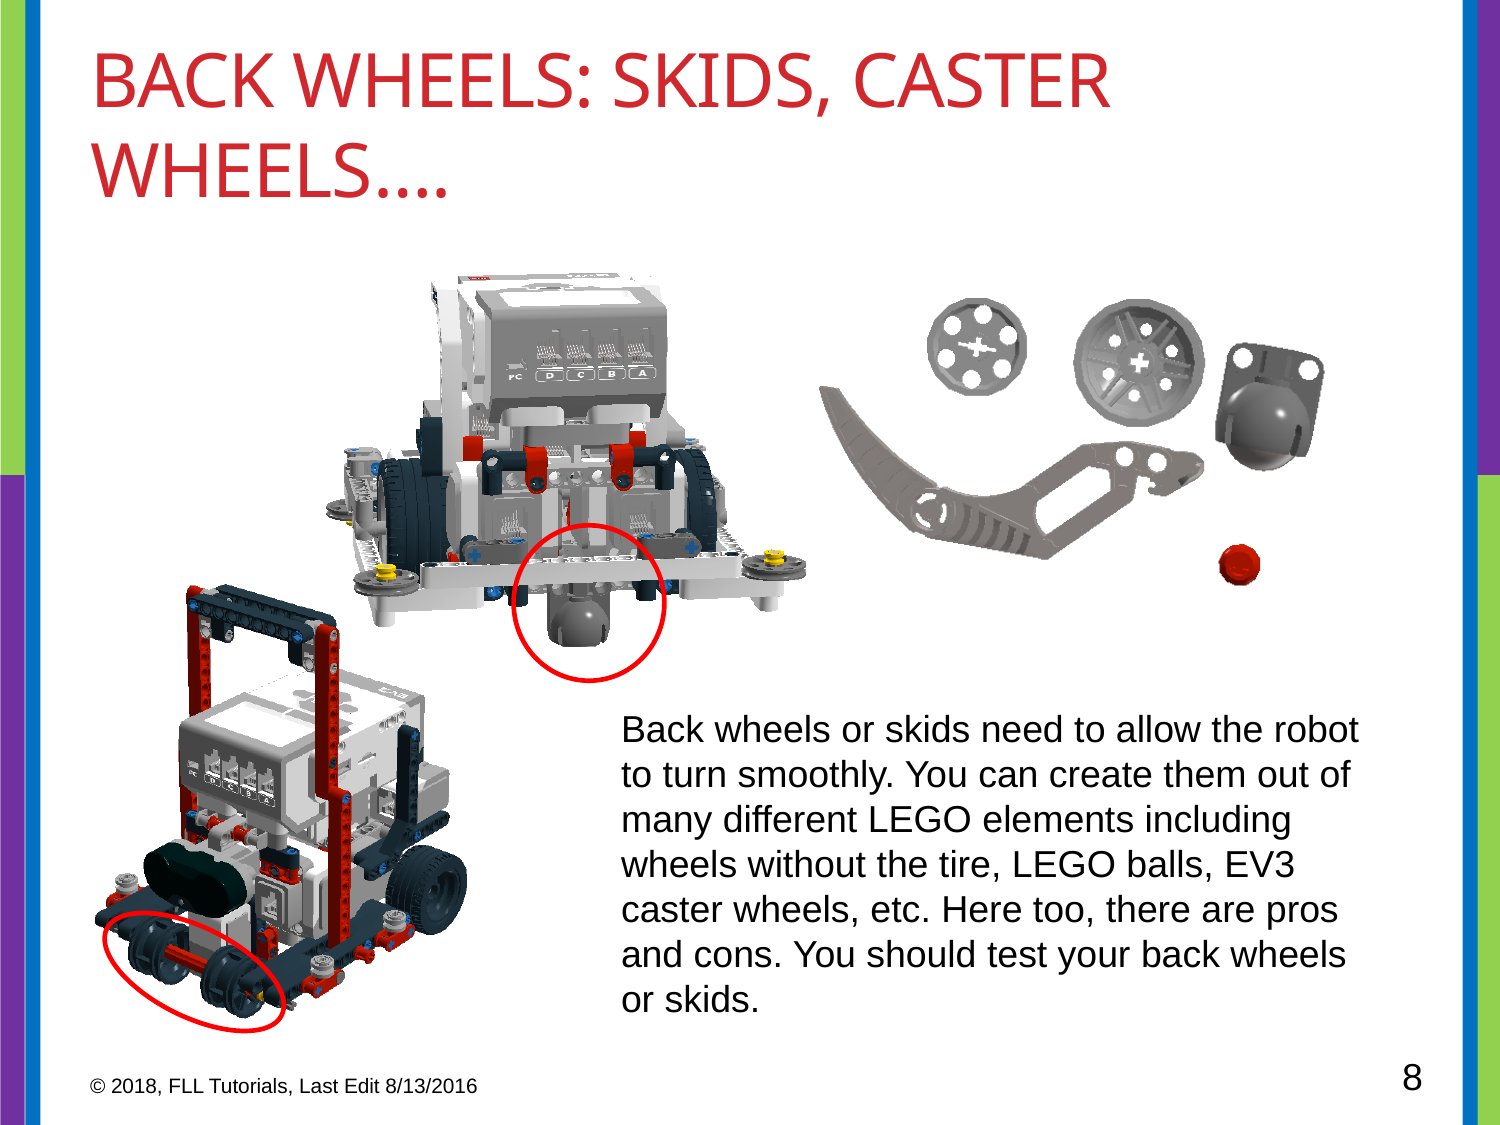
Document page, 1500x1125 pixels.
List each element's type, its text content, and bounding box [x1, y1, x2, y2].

title BACK Wheels: SKIDS, CASTER WHEELS…. [75, 25, 1428, 250]
picture [72, 222, 1395, 1062]
text_box [527, 652, 651, 684]
text_box Back wheels or skids need to allow the robot to turn smoothly. You can create them out of many different LEGO elements including wheels without the tire, LEGO balls, EV3 caster wheels, etc. Here too, there are pros and cons. You should test your back wheels or skids. [606, 697, 1388, 1027]
slide_number 8 [1387, 1045, 1491, 1106]
footer © 2018, FLL Tutorials, Last Edit 8/13/2016 [75, 1065, 638, 1112]
